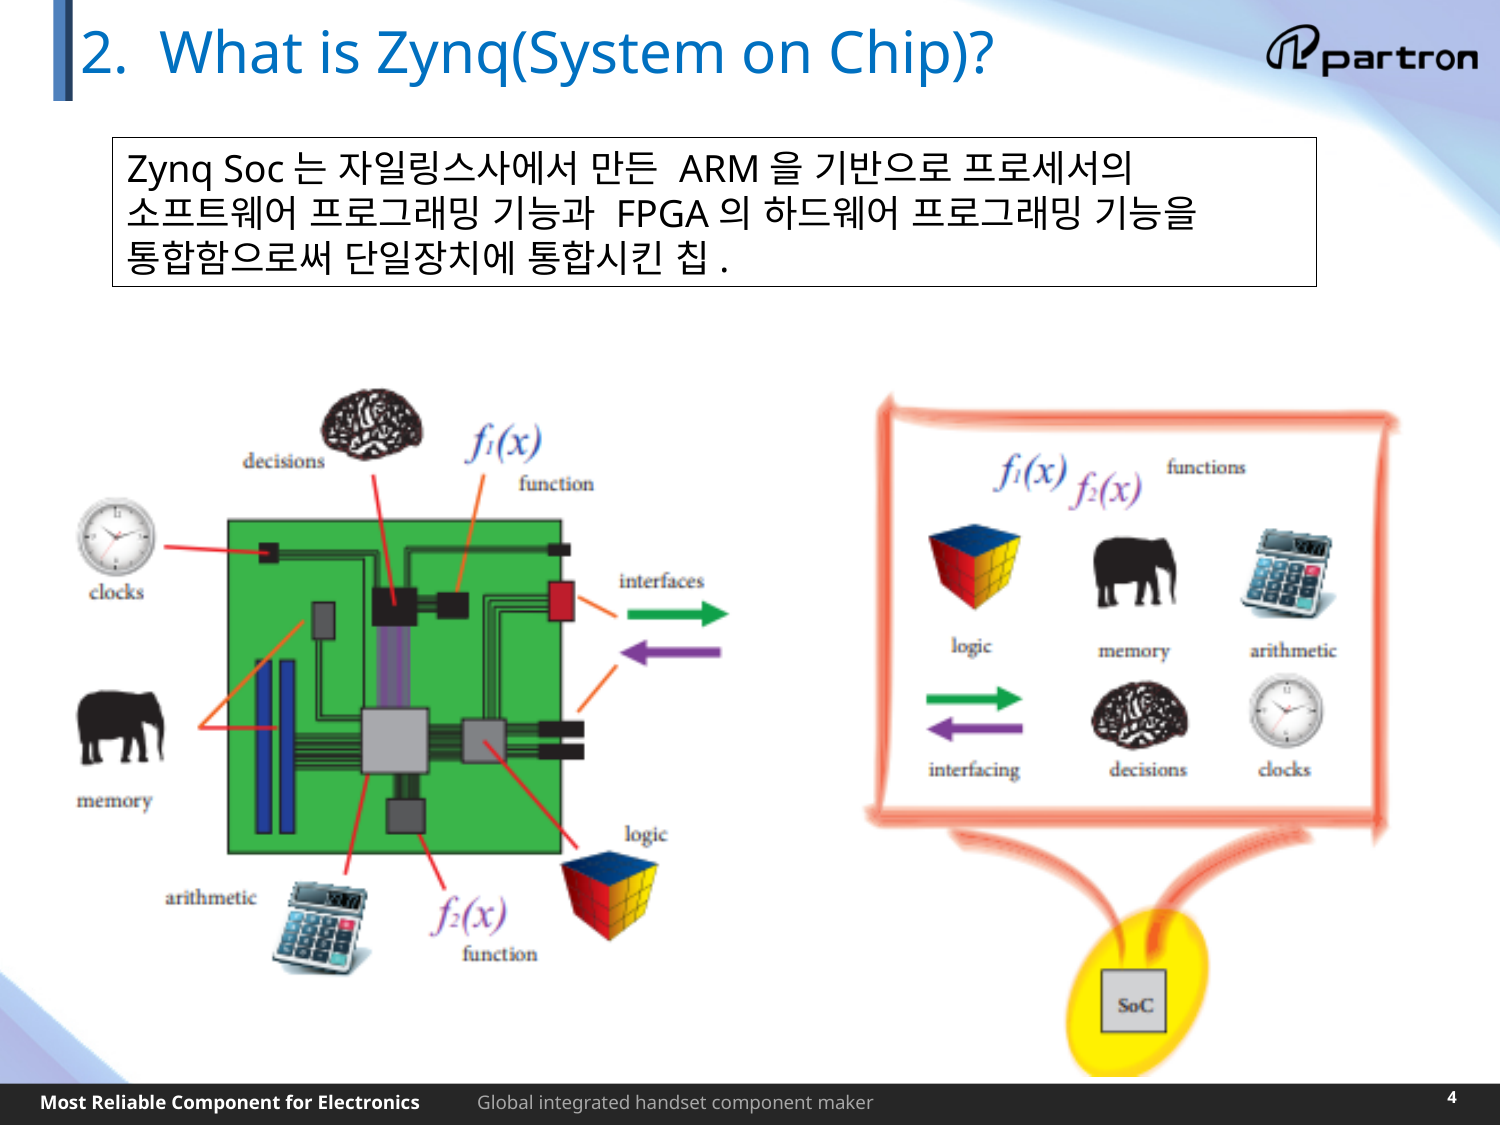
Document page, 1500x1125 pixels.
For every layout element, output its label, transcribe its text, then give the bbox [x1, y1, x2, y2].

slide_number 4 [1393, 1079, 1500, 1125]
title 2. What is Zynq(System on Chip)? [65, 7, 1152, 104]
text_box Zynq Soc는 자일링스사에서 만든 ARM을 기반으로 프로세서의 소프트웨어 프로그래밍 기능과 FPGA의 하드웨어 프로그래밍 기능을 통합함으로써 단일장치에 통합시킨 칩. [112, 137, 1317, 287]
picture [0, 0, 1500, 1083]
